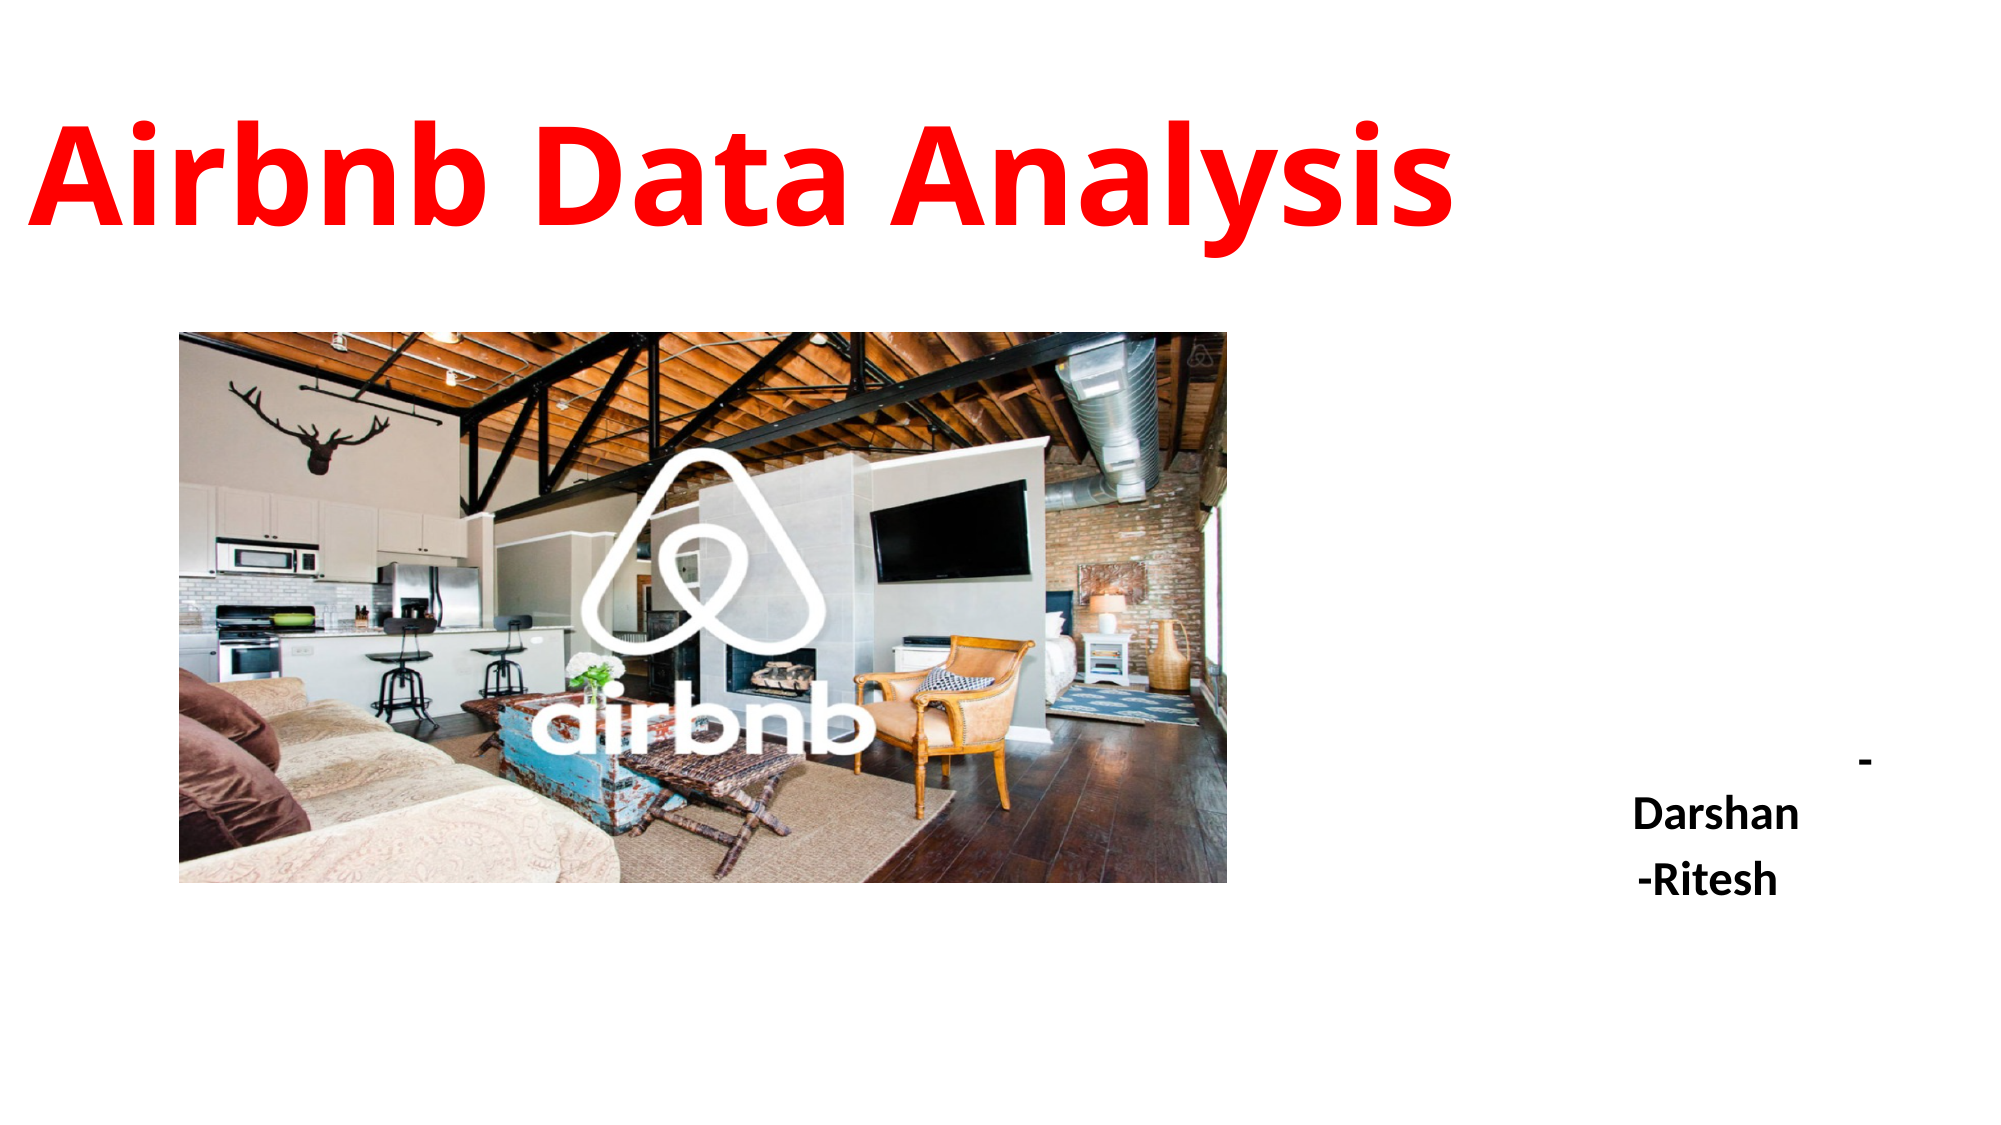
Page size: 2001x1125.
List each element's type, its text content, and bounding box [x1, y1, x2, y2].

subtitle -Darshan -Ritesh [1465, 590, 1968, 1027]
title Airbnb Data Analysis [0, 6, 1494, 398]
picture [179, 332, 1227, 883]
